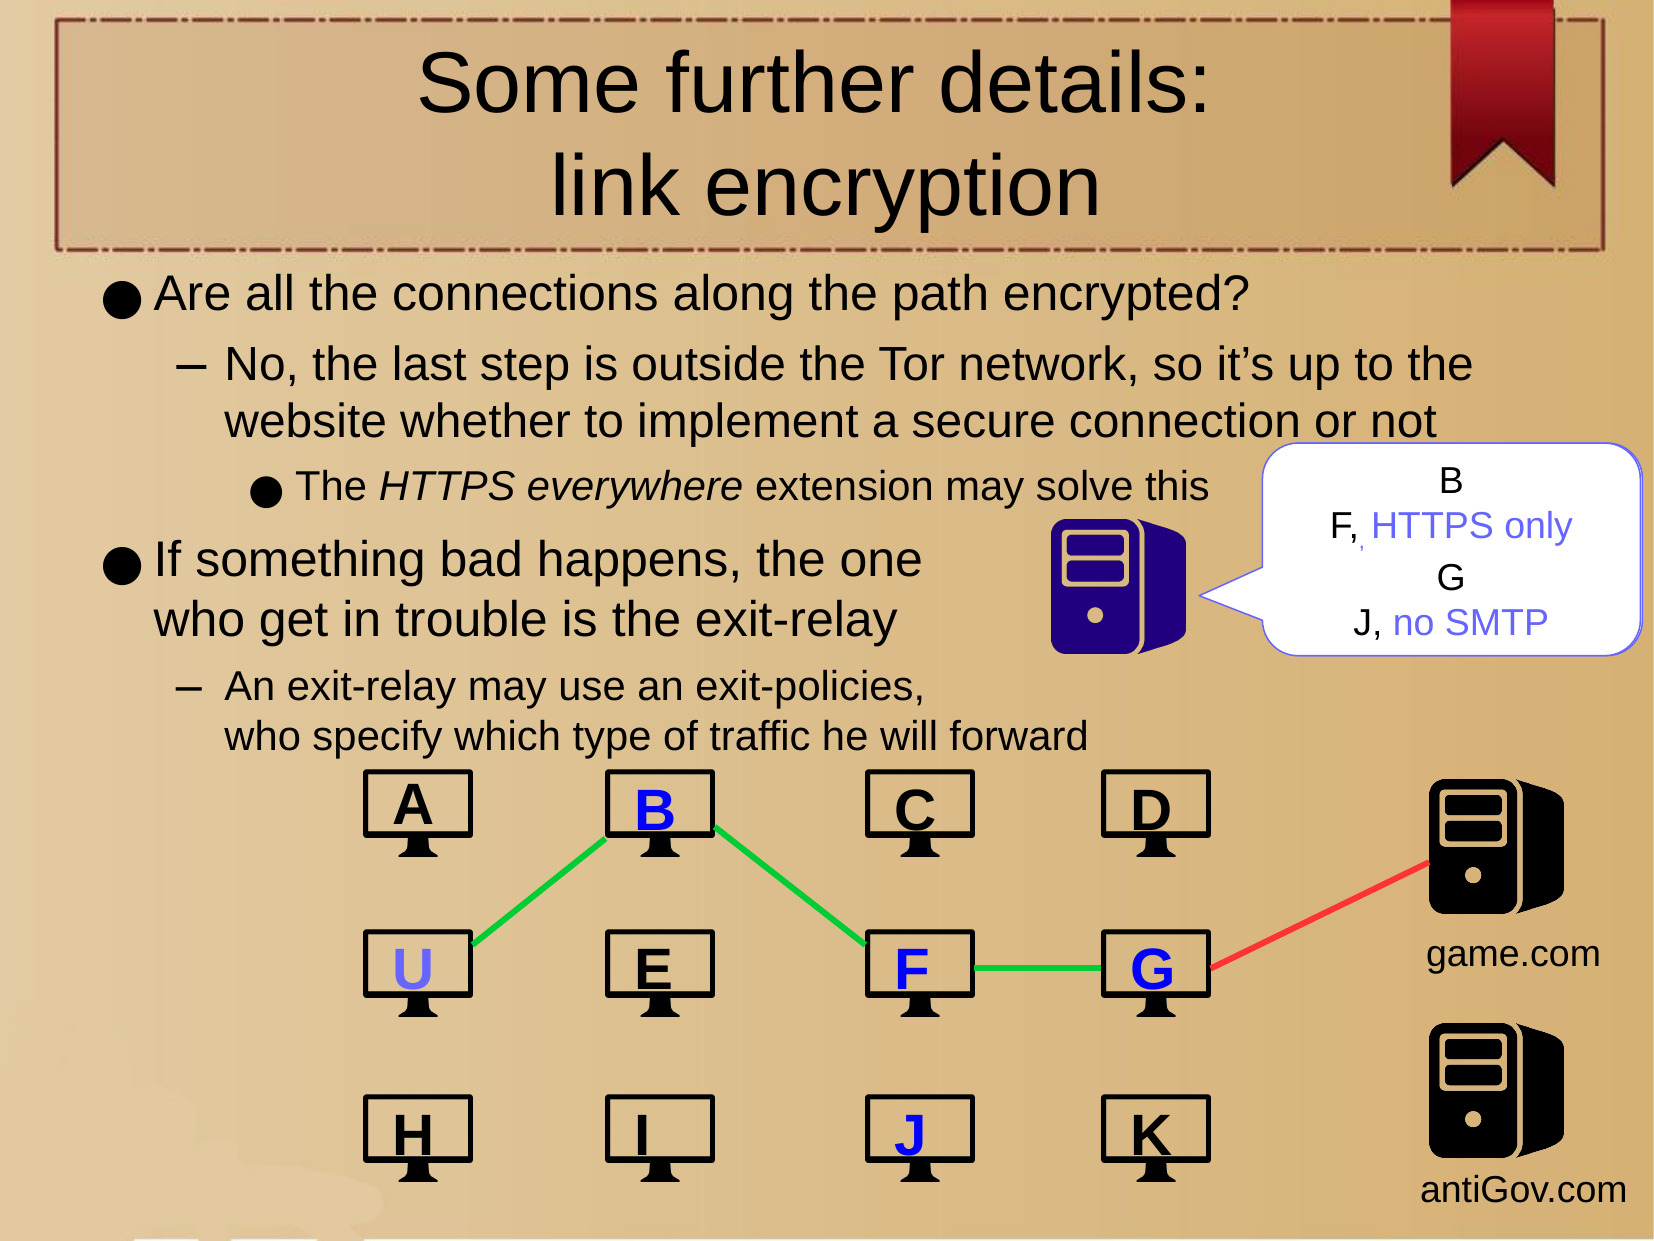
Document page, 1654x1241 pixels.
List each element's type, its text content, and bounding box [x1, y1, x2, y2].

text_box game.com [1411, 921, 1618, 981]
text_box Some further details: link encryption [82, 25, 1571, 233]
picture [0, 0, 1654, 1241]
text_box B F,, HTTPS only G J, no SMTP [1199, 443, 1641, 656]
text_box antiGov.com [1405, 1157, 1648, 1217]
text_box Are all the connections along the path encrypted? No, the last step is outside the Tor network, so it’s up to the website whether to implement a secure connection or not The HTTPS everywhere extension may solve this If something bad happens, the one who get in trouble is the exit-relay An exit-relay may use an exit-policies, who specify which type of traffic he will forward [82, 260, 1571, 781]
